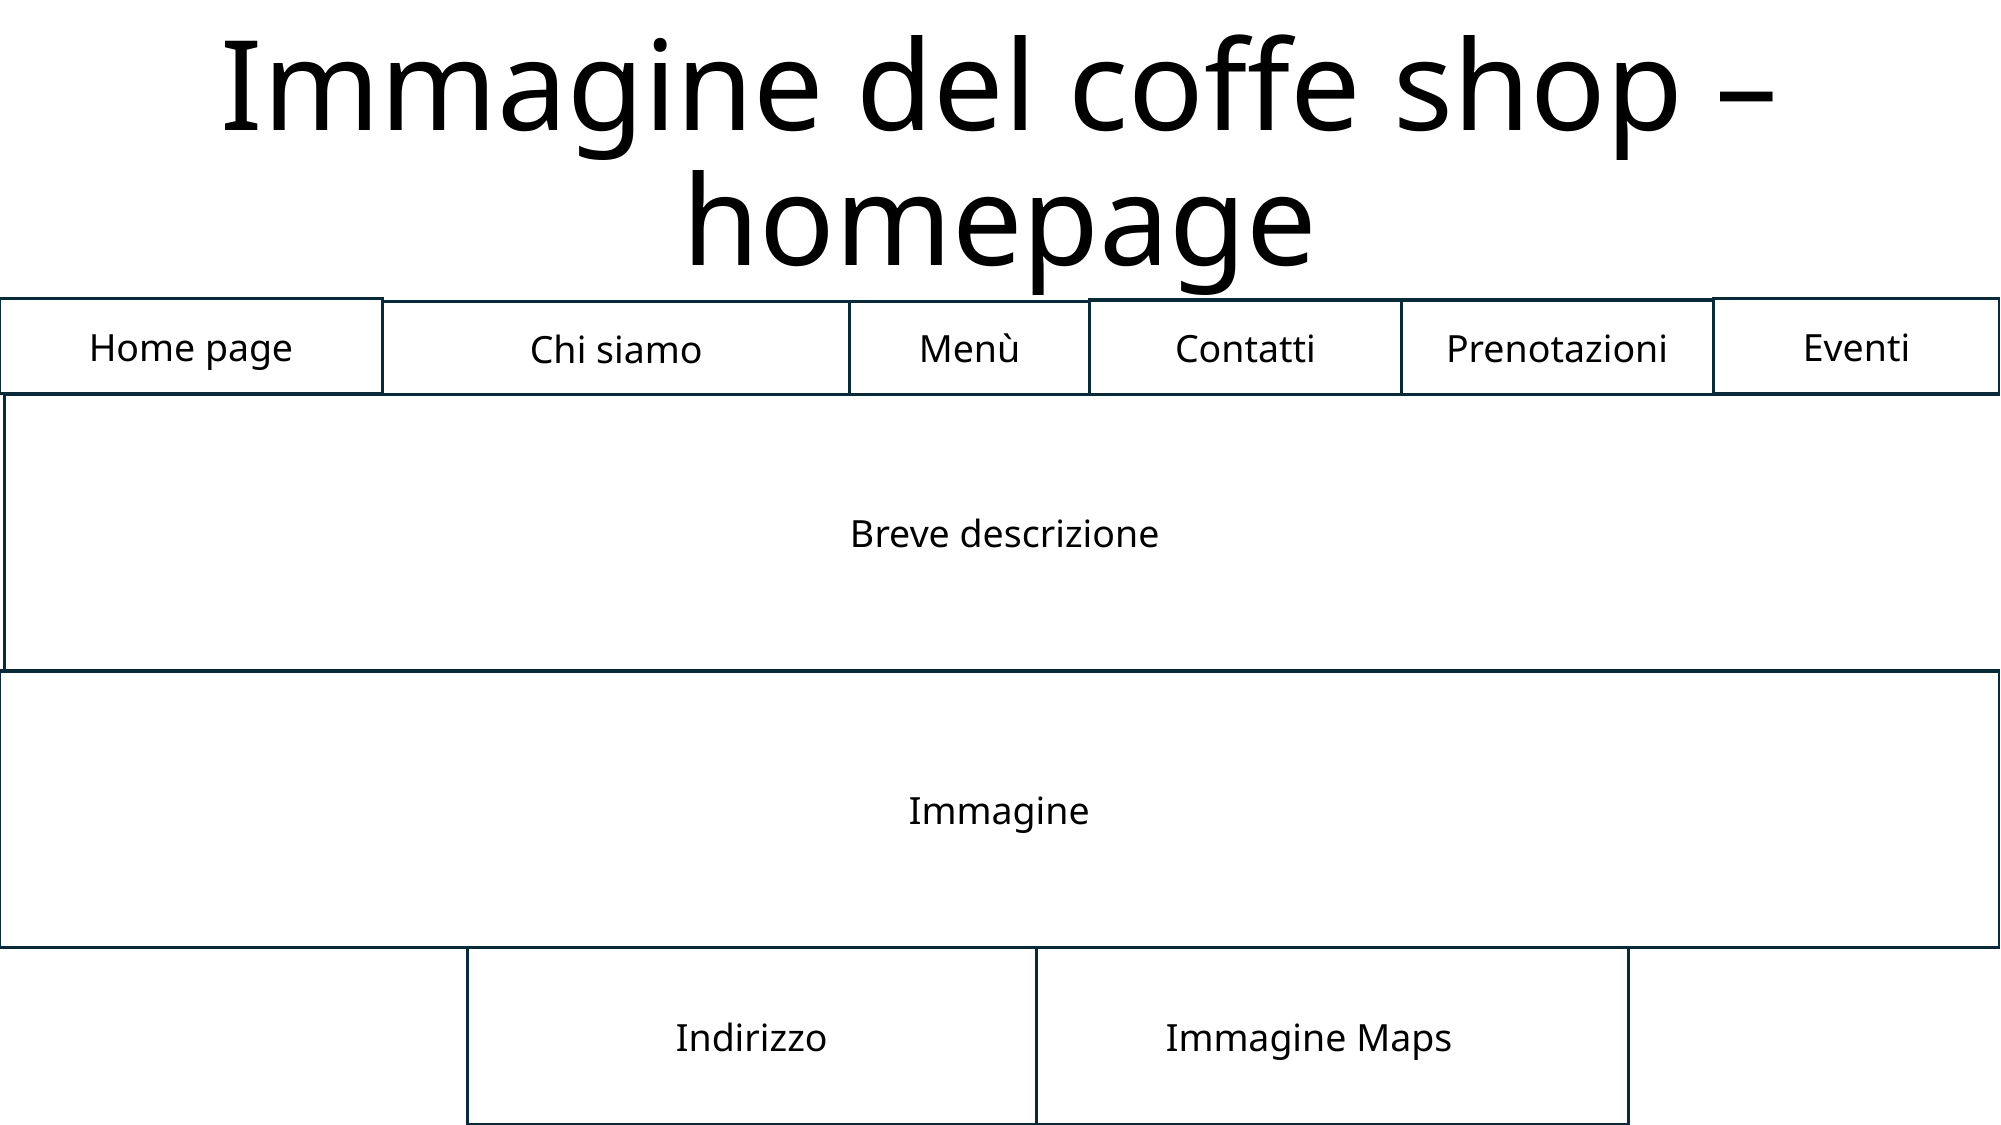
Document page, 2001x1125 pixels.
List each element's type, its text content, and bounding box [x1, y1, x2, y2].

text_box Eventi [1712, 297, 2000, 395]
text_box Immagine Maps [1038, 946, 1630, 1125]
text_box Prenotazioni [1400, 298, 1712, 393]
text_box Immagine [0, 669, 2000, 949]
text_box Menù [848, 300, 1088, 393]
text_box Indirizzo [466, 946, 1038, 1125]
text_box Breve descrizione [3, 393, 2000, 669]
text_box Contatti [1088, 298, 1400, 393]
title Immagine del coffe shop – homepage [0, 0, 2000, 300]
text_box Home page [0, 297, 384, 395]
text_box Chi siamo [384, 300, 848, 393]
